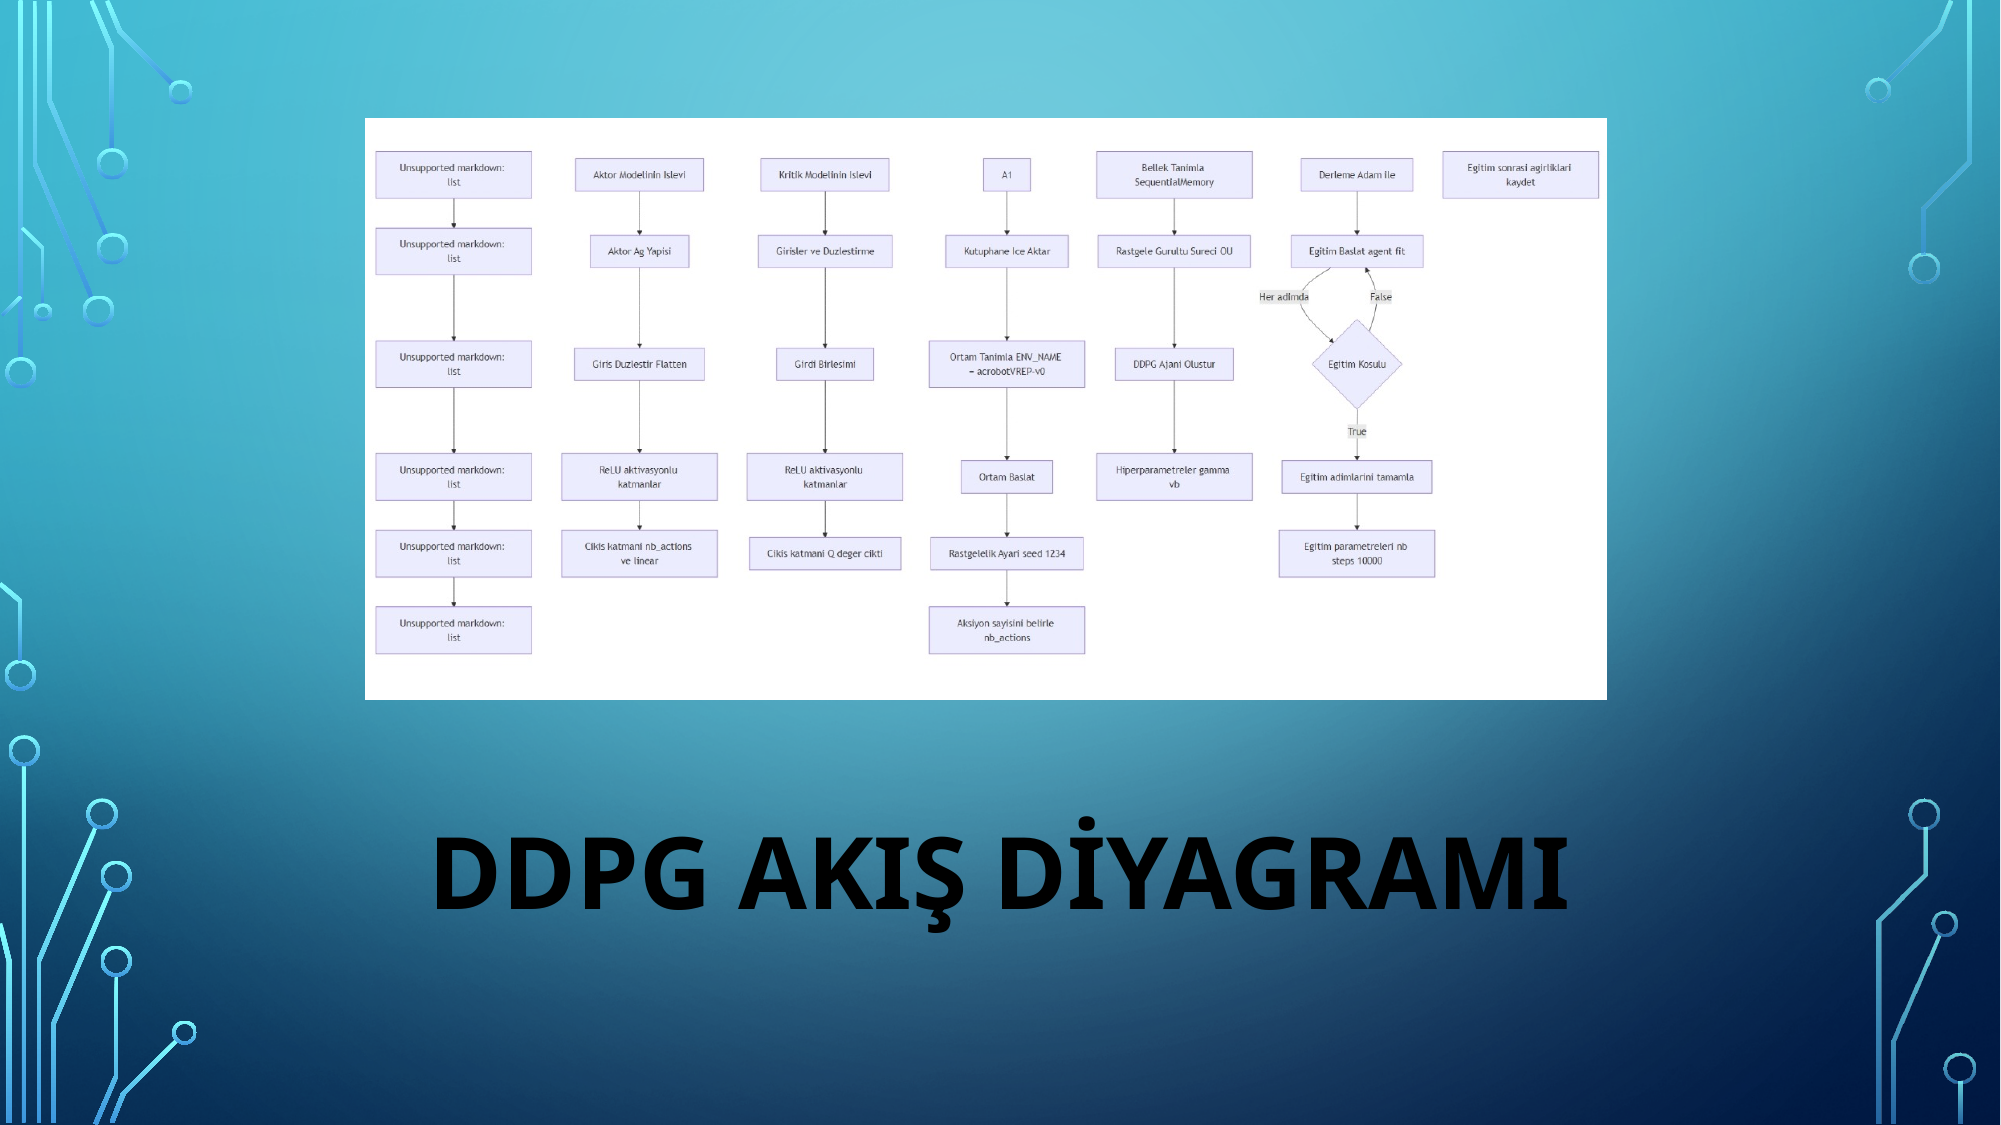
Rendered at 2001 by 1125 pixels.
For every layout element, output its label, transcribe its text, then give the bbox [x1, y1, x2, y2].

title DDPG akış diyagramı [265, 744, 1735, 939]
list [365, 118, 1608, 701]
